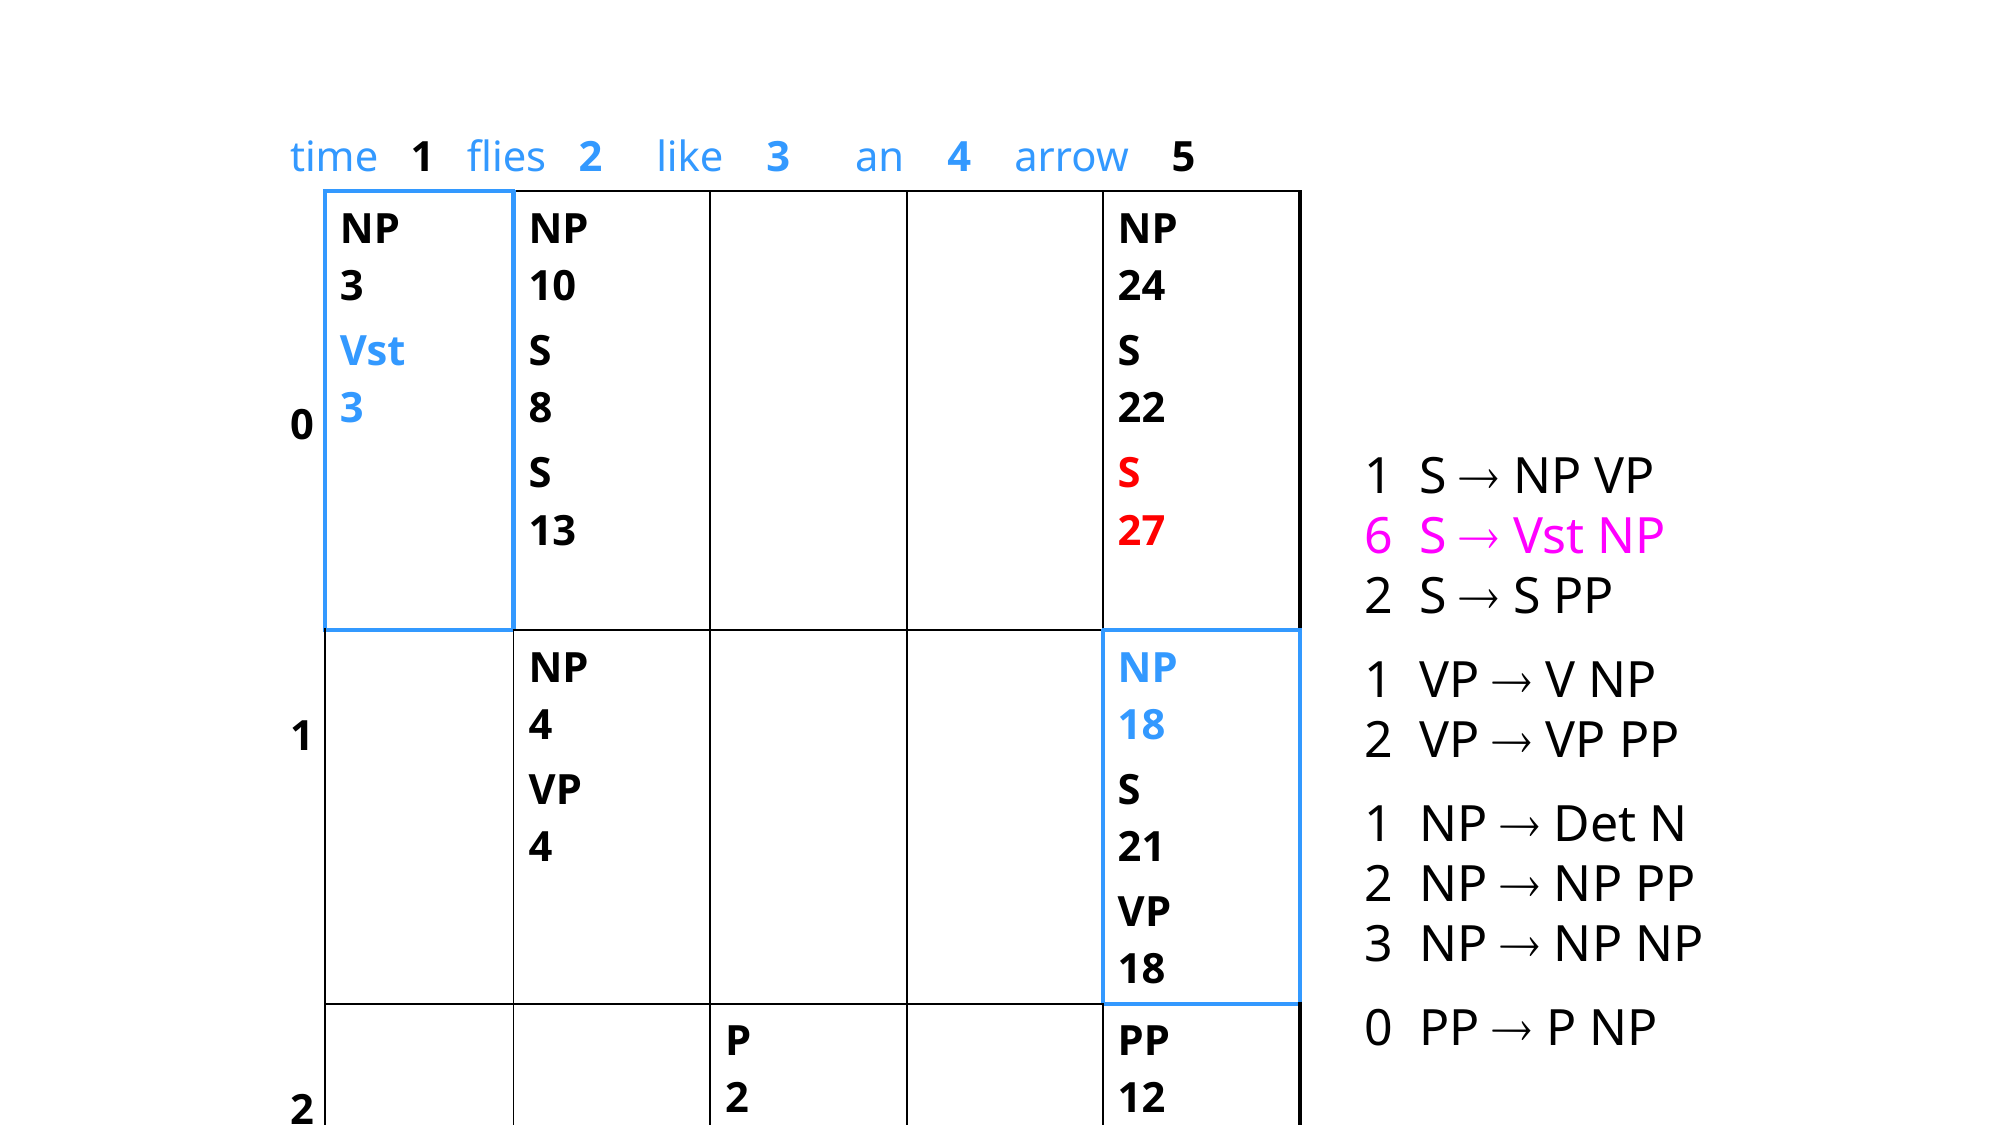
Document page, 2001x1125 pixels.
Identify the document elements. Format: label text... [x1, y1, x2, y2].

table_cell [514, 1005, 709, 1125]
table_cell 1 [275, 630, 324, 1004]
table_cell [326, 632, 513, 1003]
table_cell NP 3 Vst 3 [327, 193, 511, 628]
table_cell [711, 631, 906, 1003]
table_cell [711, 192, 906, 629]
text_box 1 S  NP VP 6 S  Vst NP 2 S  S PP 1 VP  V NP 2 VP  VP PP 1 NP  Det N 2 NP  NP PP 3 NP  NP NP 0 PP  P NP [1350, 436, 1750, 1064]
table_cell P 2 V 5 [711, 1005, 906, 1125]
table_cell [908, 192, 1102, 629]
table_cell PP 12 VP 16 [1104, 1006, 1298, 1125]
table_cell 0 [275, 191, 323, 630]
table_cell NP 24 S 22 S 27 [1104, 192, 1298, 628]
table_cell NP 4 VP 4 [514, 631, 709, 1003]
table_header time 1 flies 2 like 3 an 4 arrow 5 [275, 119, 1300, 191]
table_cell NP 18 S 21 VP 18 [1105, 632, 1298, 1002]
table_cell [908, 1005, 1102, 1125]
table_cell NP 10 S 8 S 13 [516, 192, 709, 629]
table_cell [908, 631, 1101, 1003]
table_cell [326, 1005, 513, 1125]
table_cell 2 [275, 1004, 324, 1125]
